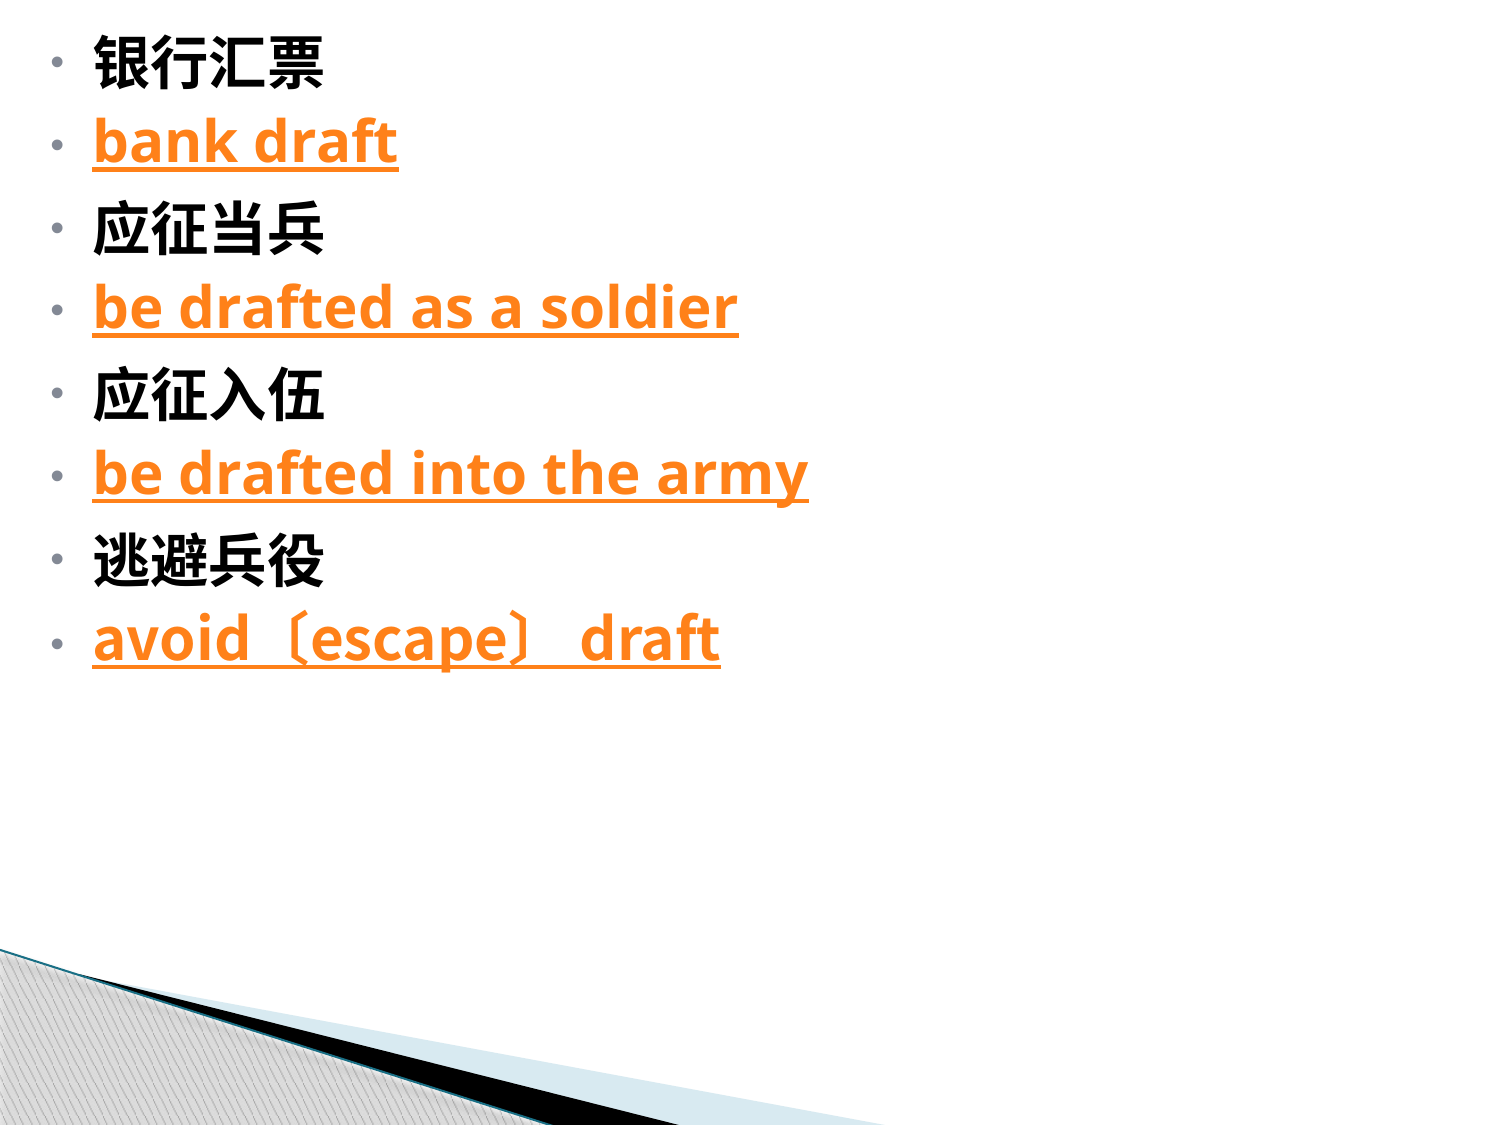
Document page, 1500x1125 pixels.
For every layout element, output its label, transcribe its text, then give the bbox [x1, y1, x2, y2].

list 银行汇票 bank draft 应征当兵 be drafted as a soldier 应征入伍 be drafted into the army 逃避兵役 avoid〔escape〕 draft [17, 19, 1471, 1118]
